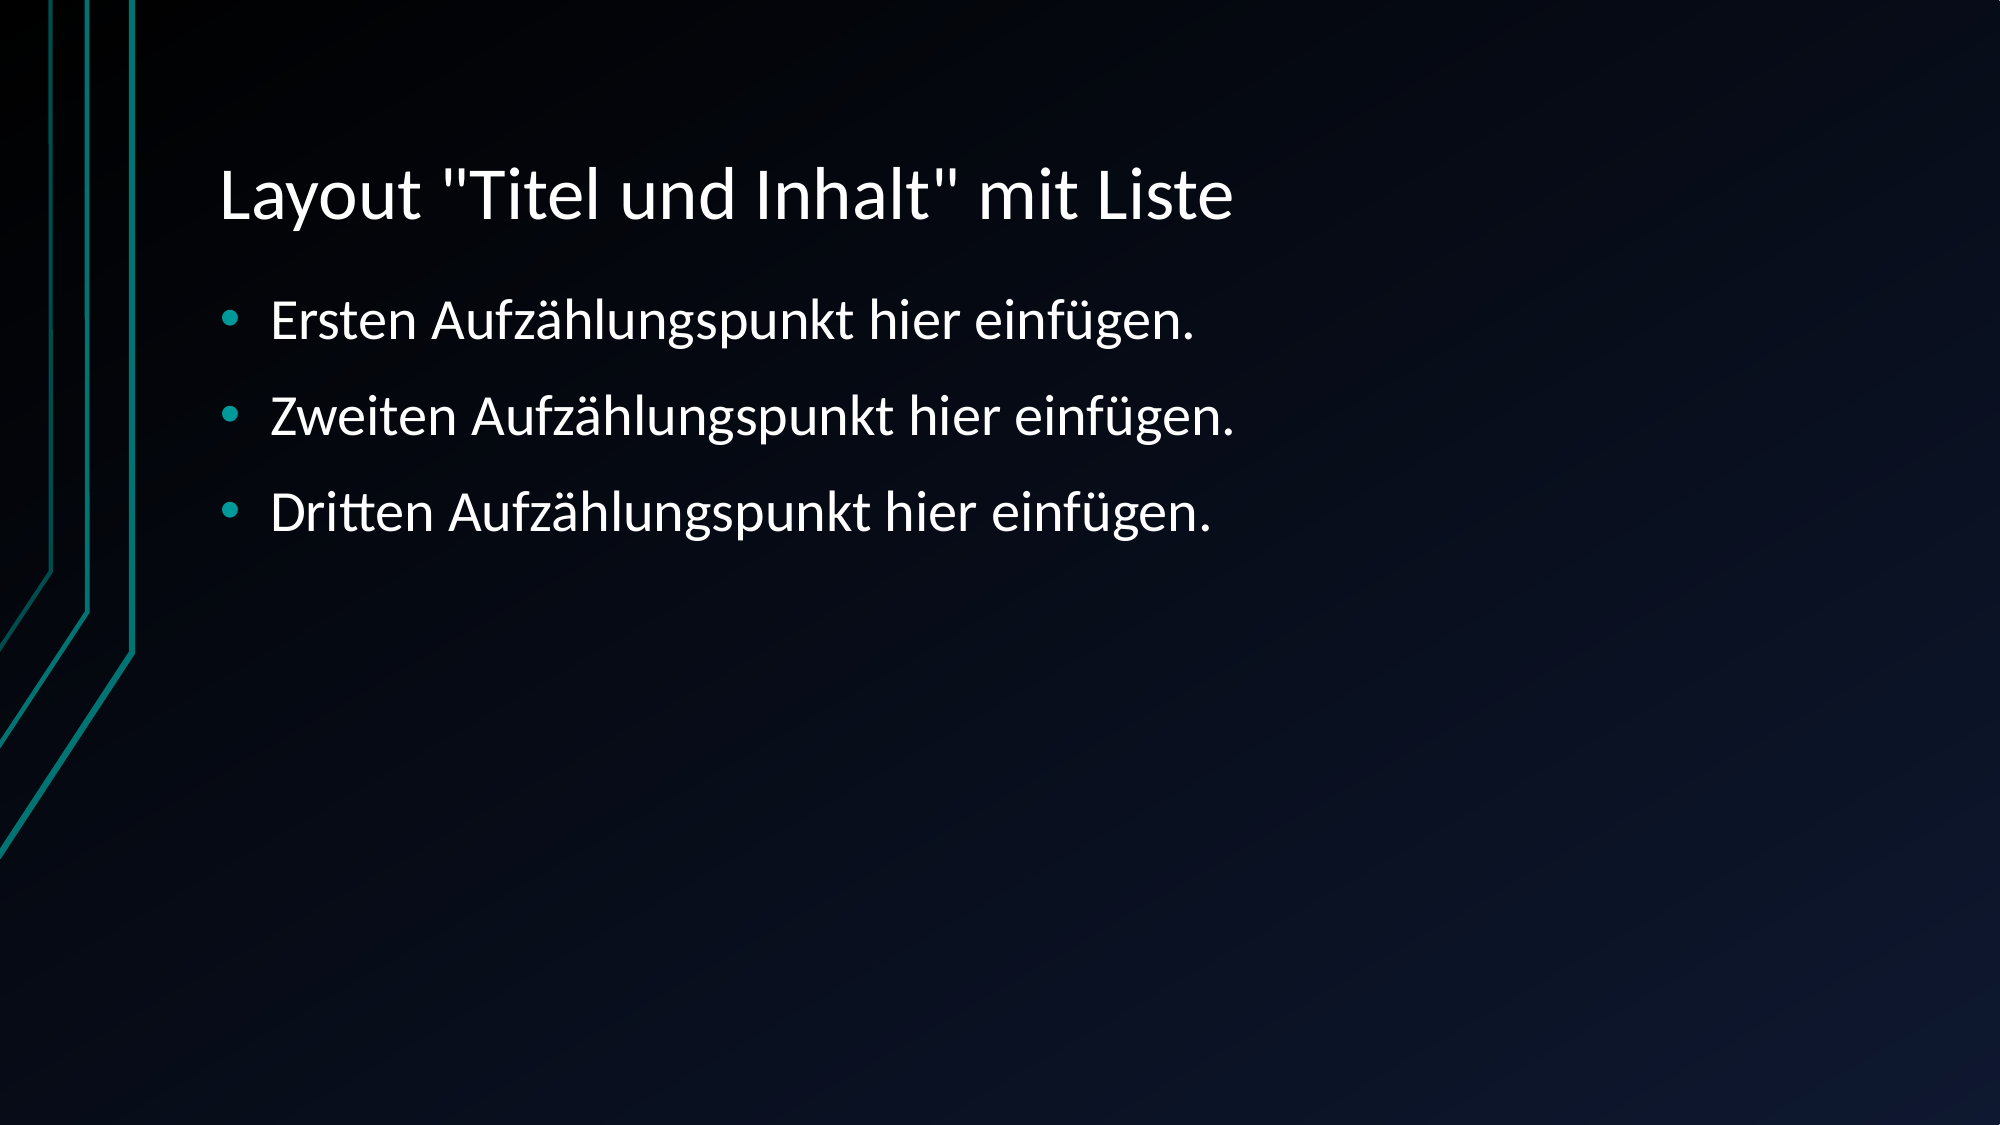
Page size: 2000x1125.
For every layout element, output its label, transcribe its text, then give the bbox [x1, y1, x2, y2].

list Ersten Aufzählungspunkt hier einfügen. Zweiten Aufzählungspunkt hier einfügen. Dritten Aufzählungspunkt hier einfügen. [199, 279, 1900, 1012]
title Layout "Titel und Inhalt" mit Liste [199, 45, 1900, 246]
